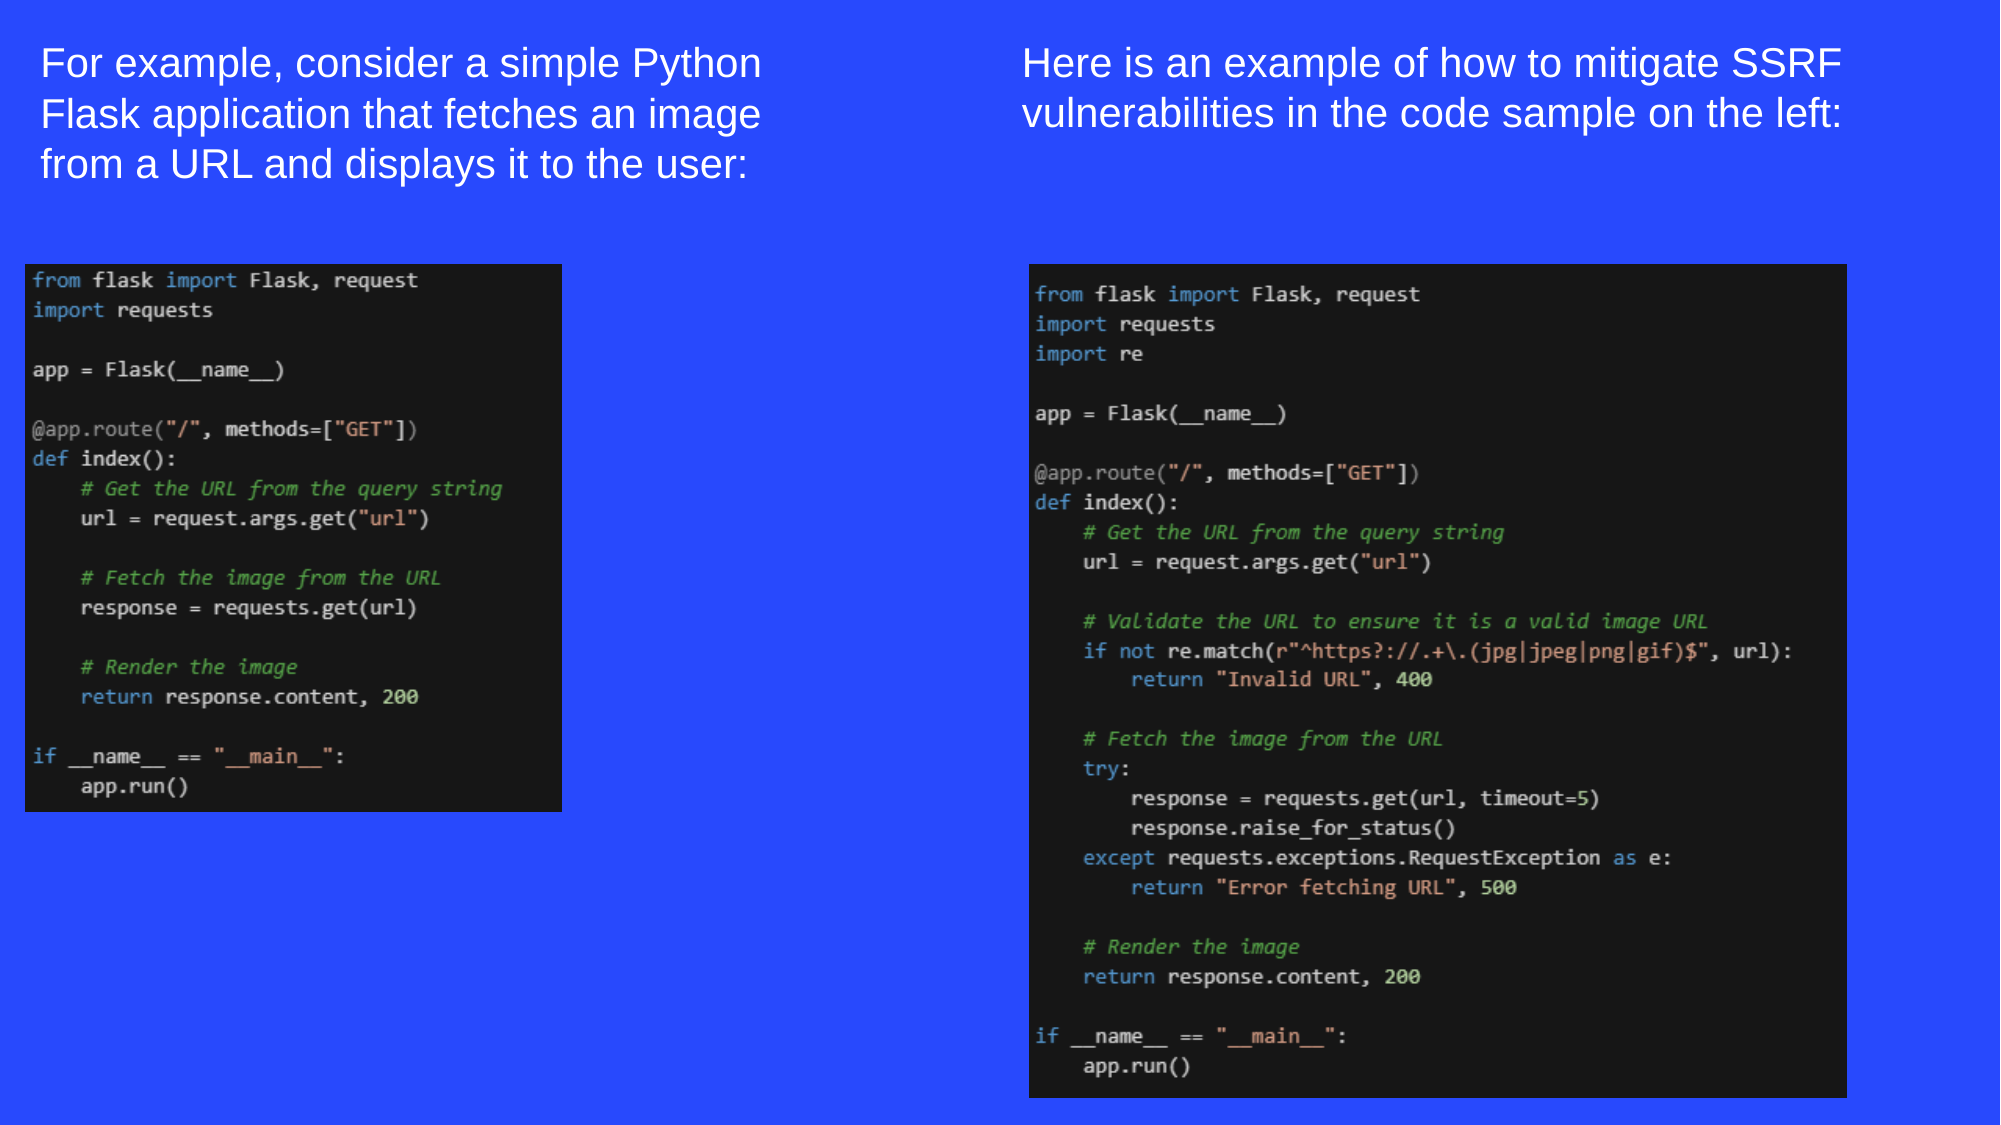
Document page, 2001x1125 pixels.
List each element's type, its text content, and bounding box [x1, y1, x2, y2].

text_box For example, consider a simple Python Flask application that fetches an image from a URL and displays it to the user: [25, 28, 840, 194]
text_box Here is an example of how to mitigate SSRF vulnerabilities in the code sample on the left: [1007, 28, 1915, 144]
picture [25, 264, 562, 812]
picture [1029, 264, 1847, 1098]
